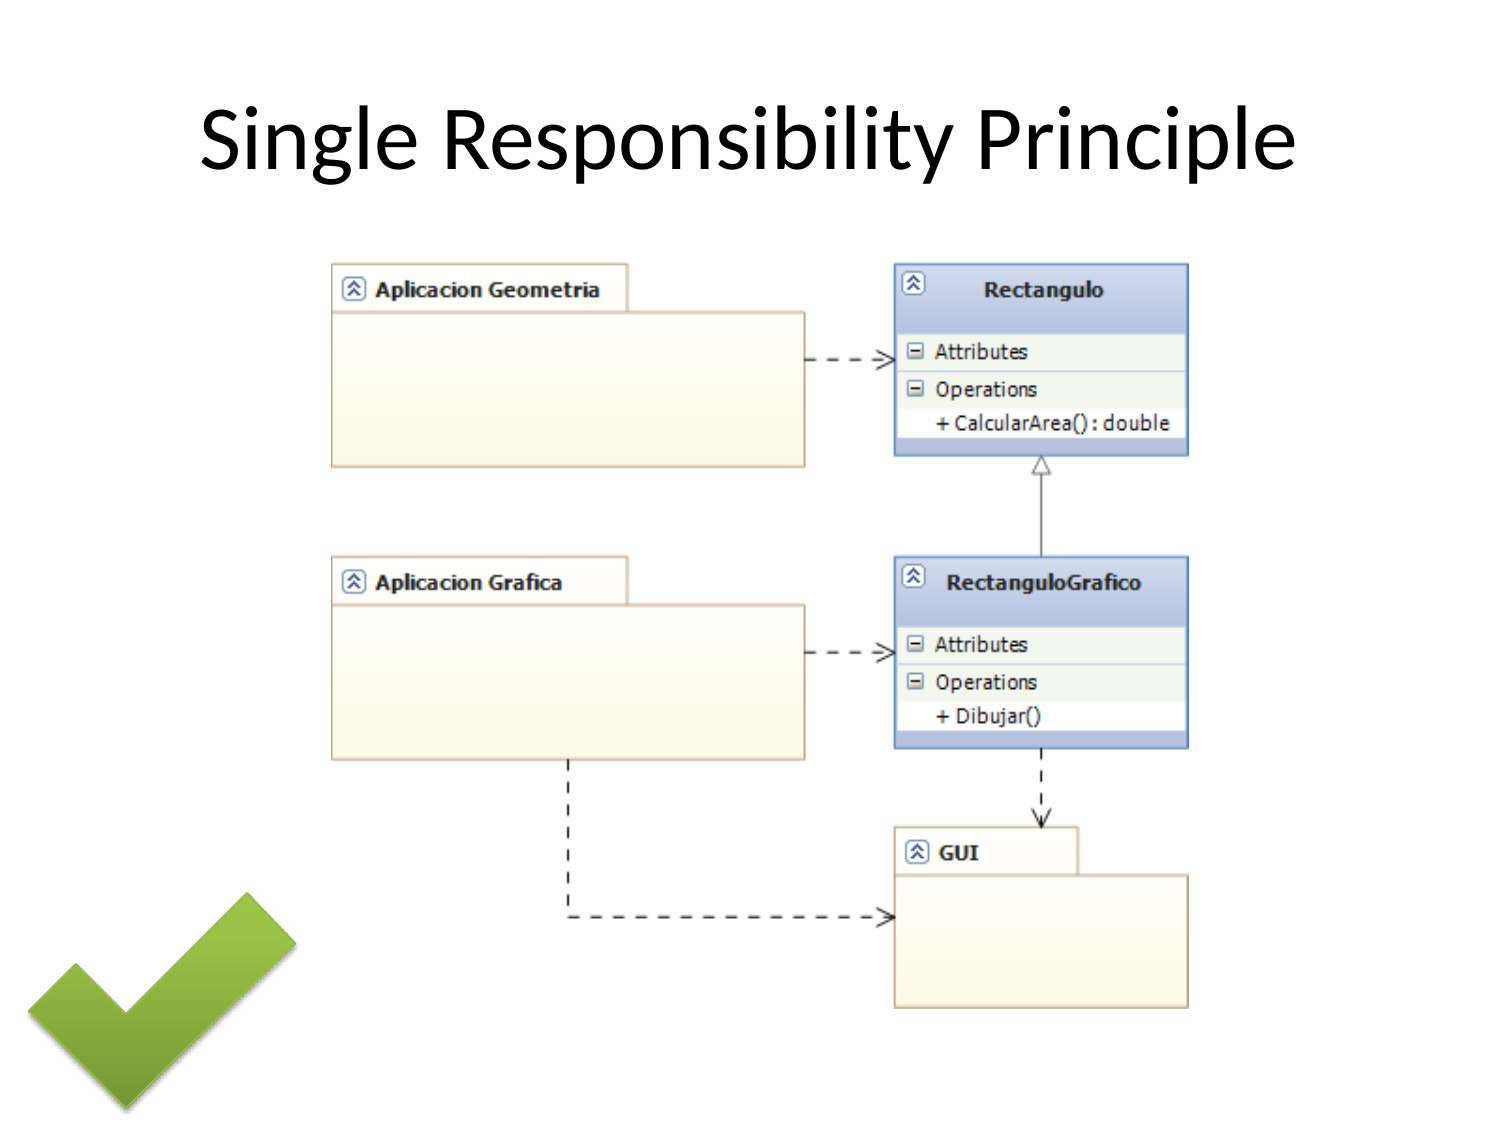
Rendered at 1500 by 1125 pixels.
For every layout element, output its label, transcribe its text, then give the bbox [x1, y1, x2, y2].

picture [331, 262, 1189, 1009]
title Single Responsibility Principle [197, 75, 1304, 266]
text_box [23, 891, 301, 1118]
